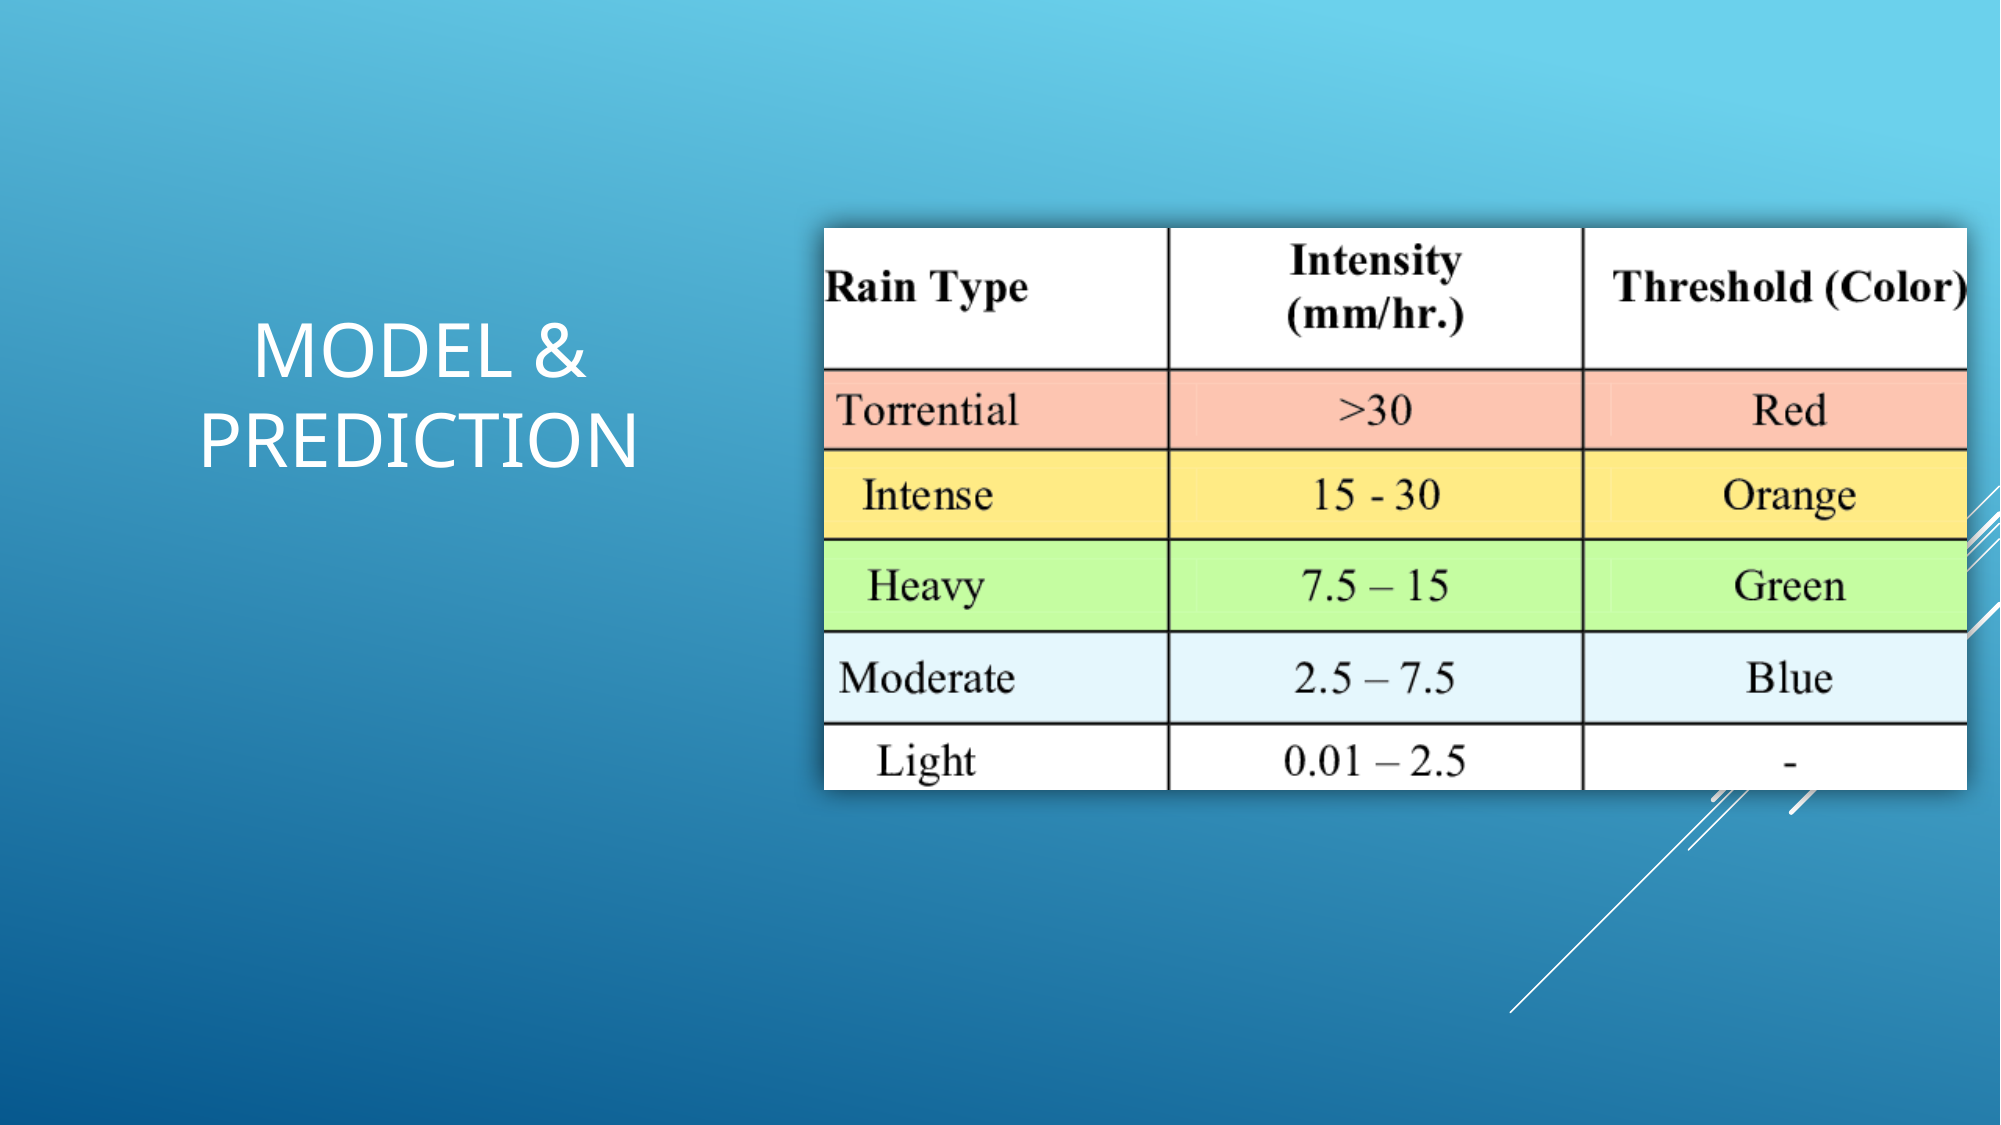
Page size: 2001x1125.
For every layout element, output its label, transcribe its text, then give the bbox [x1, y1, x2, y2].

title Model & Prediction [112, 112, 727, 674]
picture [823, 228, 1967, 790]
